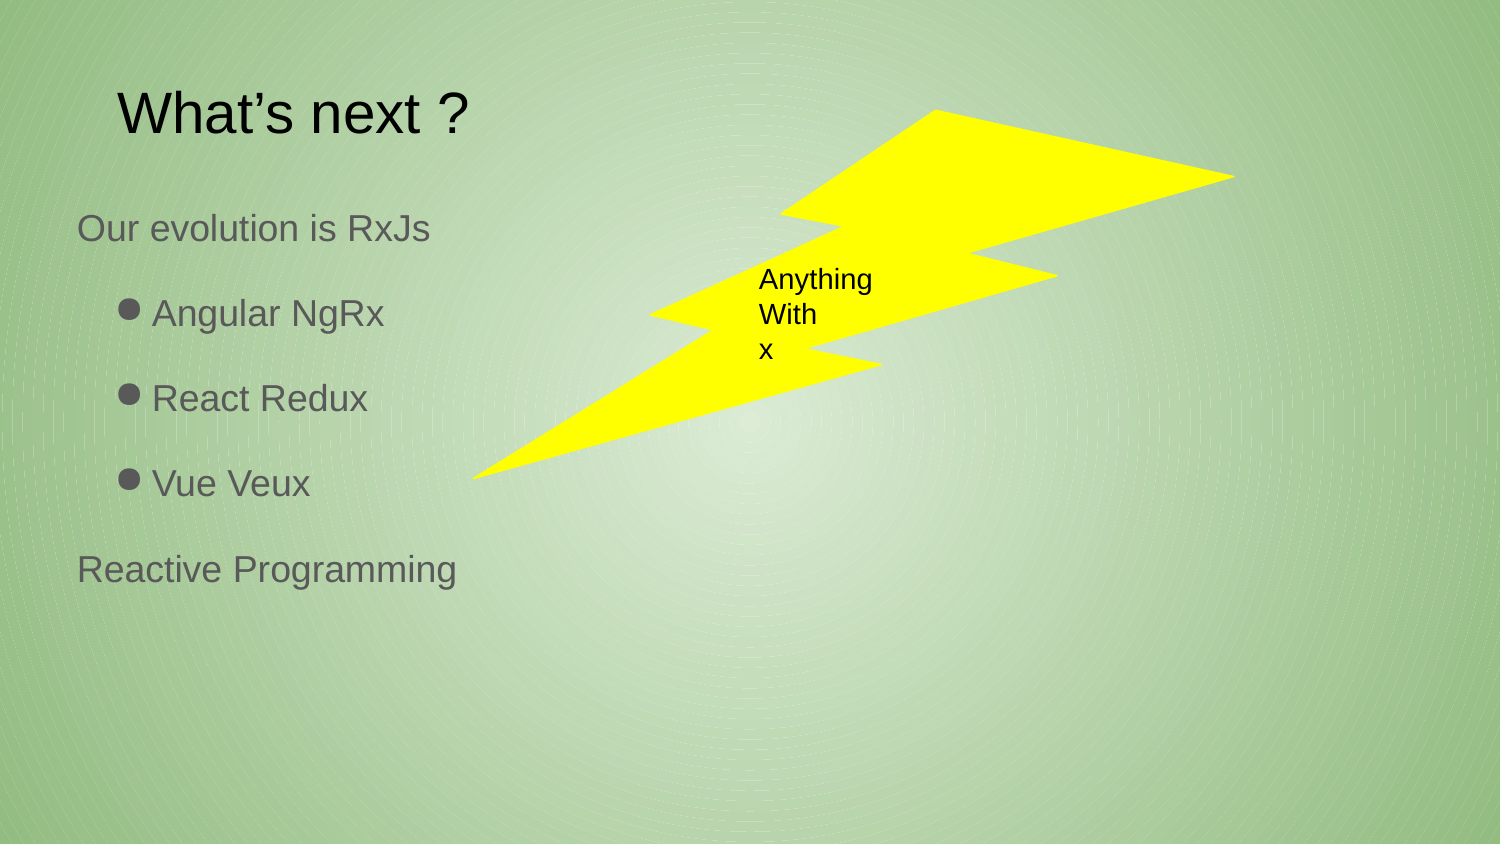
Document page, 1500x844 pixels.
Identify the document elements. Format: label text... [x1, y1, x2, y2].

text_box Anything With x [473, 110, 1234, 479]
list Our evolution is RxJs Angular NgRx React Redux Vue Veux Reactive Programming [61, 182, 535, 743]
title What’s next ? [102, 59, 1500, 154]
